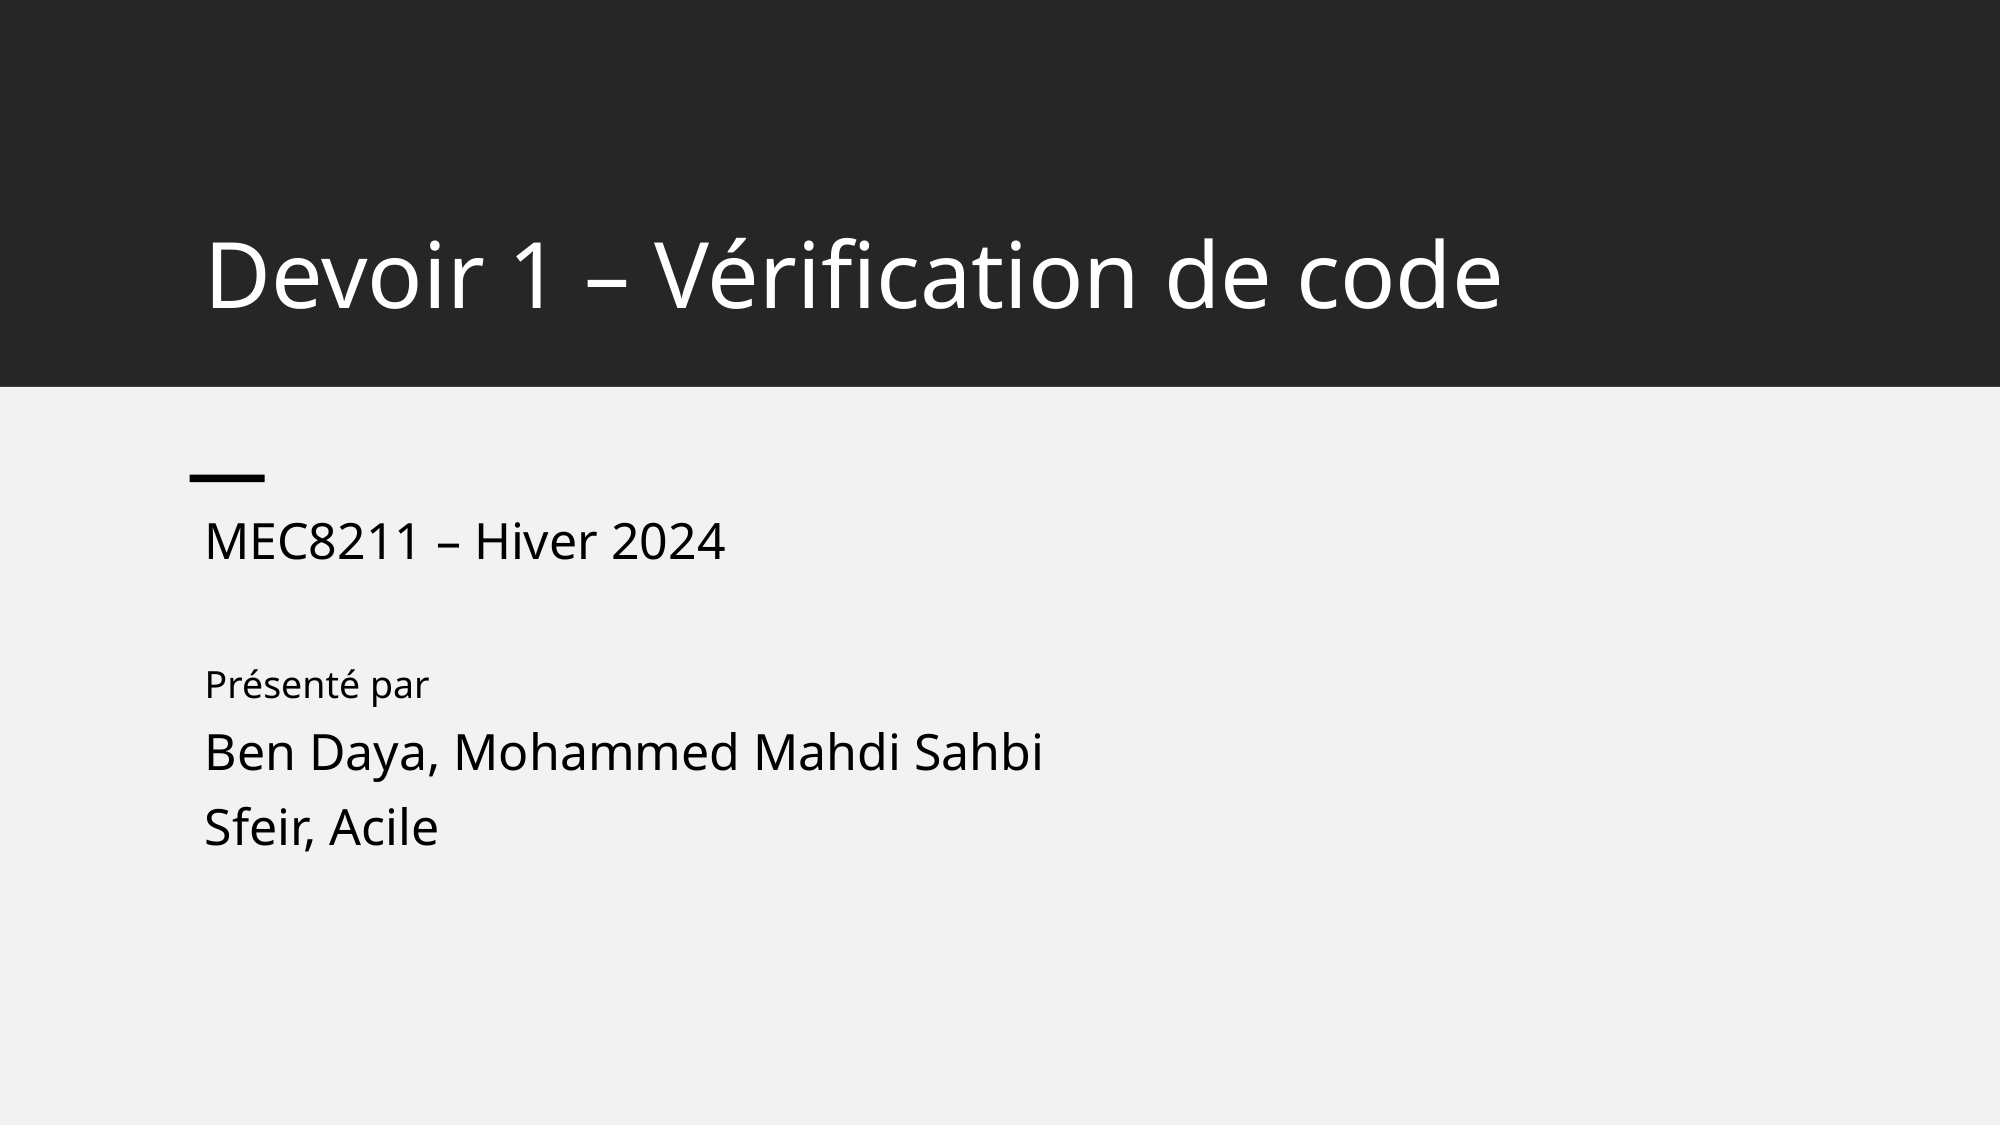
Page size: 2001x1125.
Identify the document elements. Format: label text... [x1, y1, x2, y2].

text_box [0, 0, 2000, 385]
title Devoir 1 – Vérification de code [189, 104, 1812, 337]
text_box [188, 473, 266, 484]
subtitle MEC8211 – Hiver 2024 Présenté par Ben Daya, Mohammed Mahdi Sahbi Sfeir, Acile [189, 508, 1812, 1020]
text_box [0, 385, 2000, 1125]
